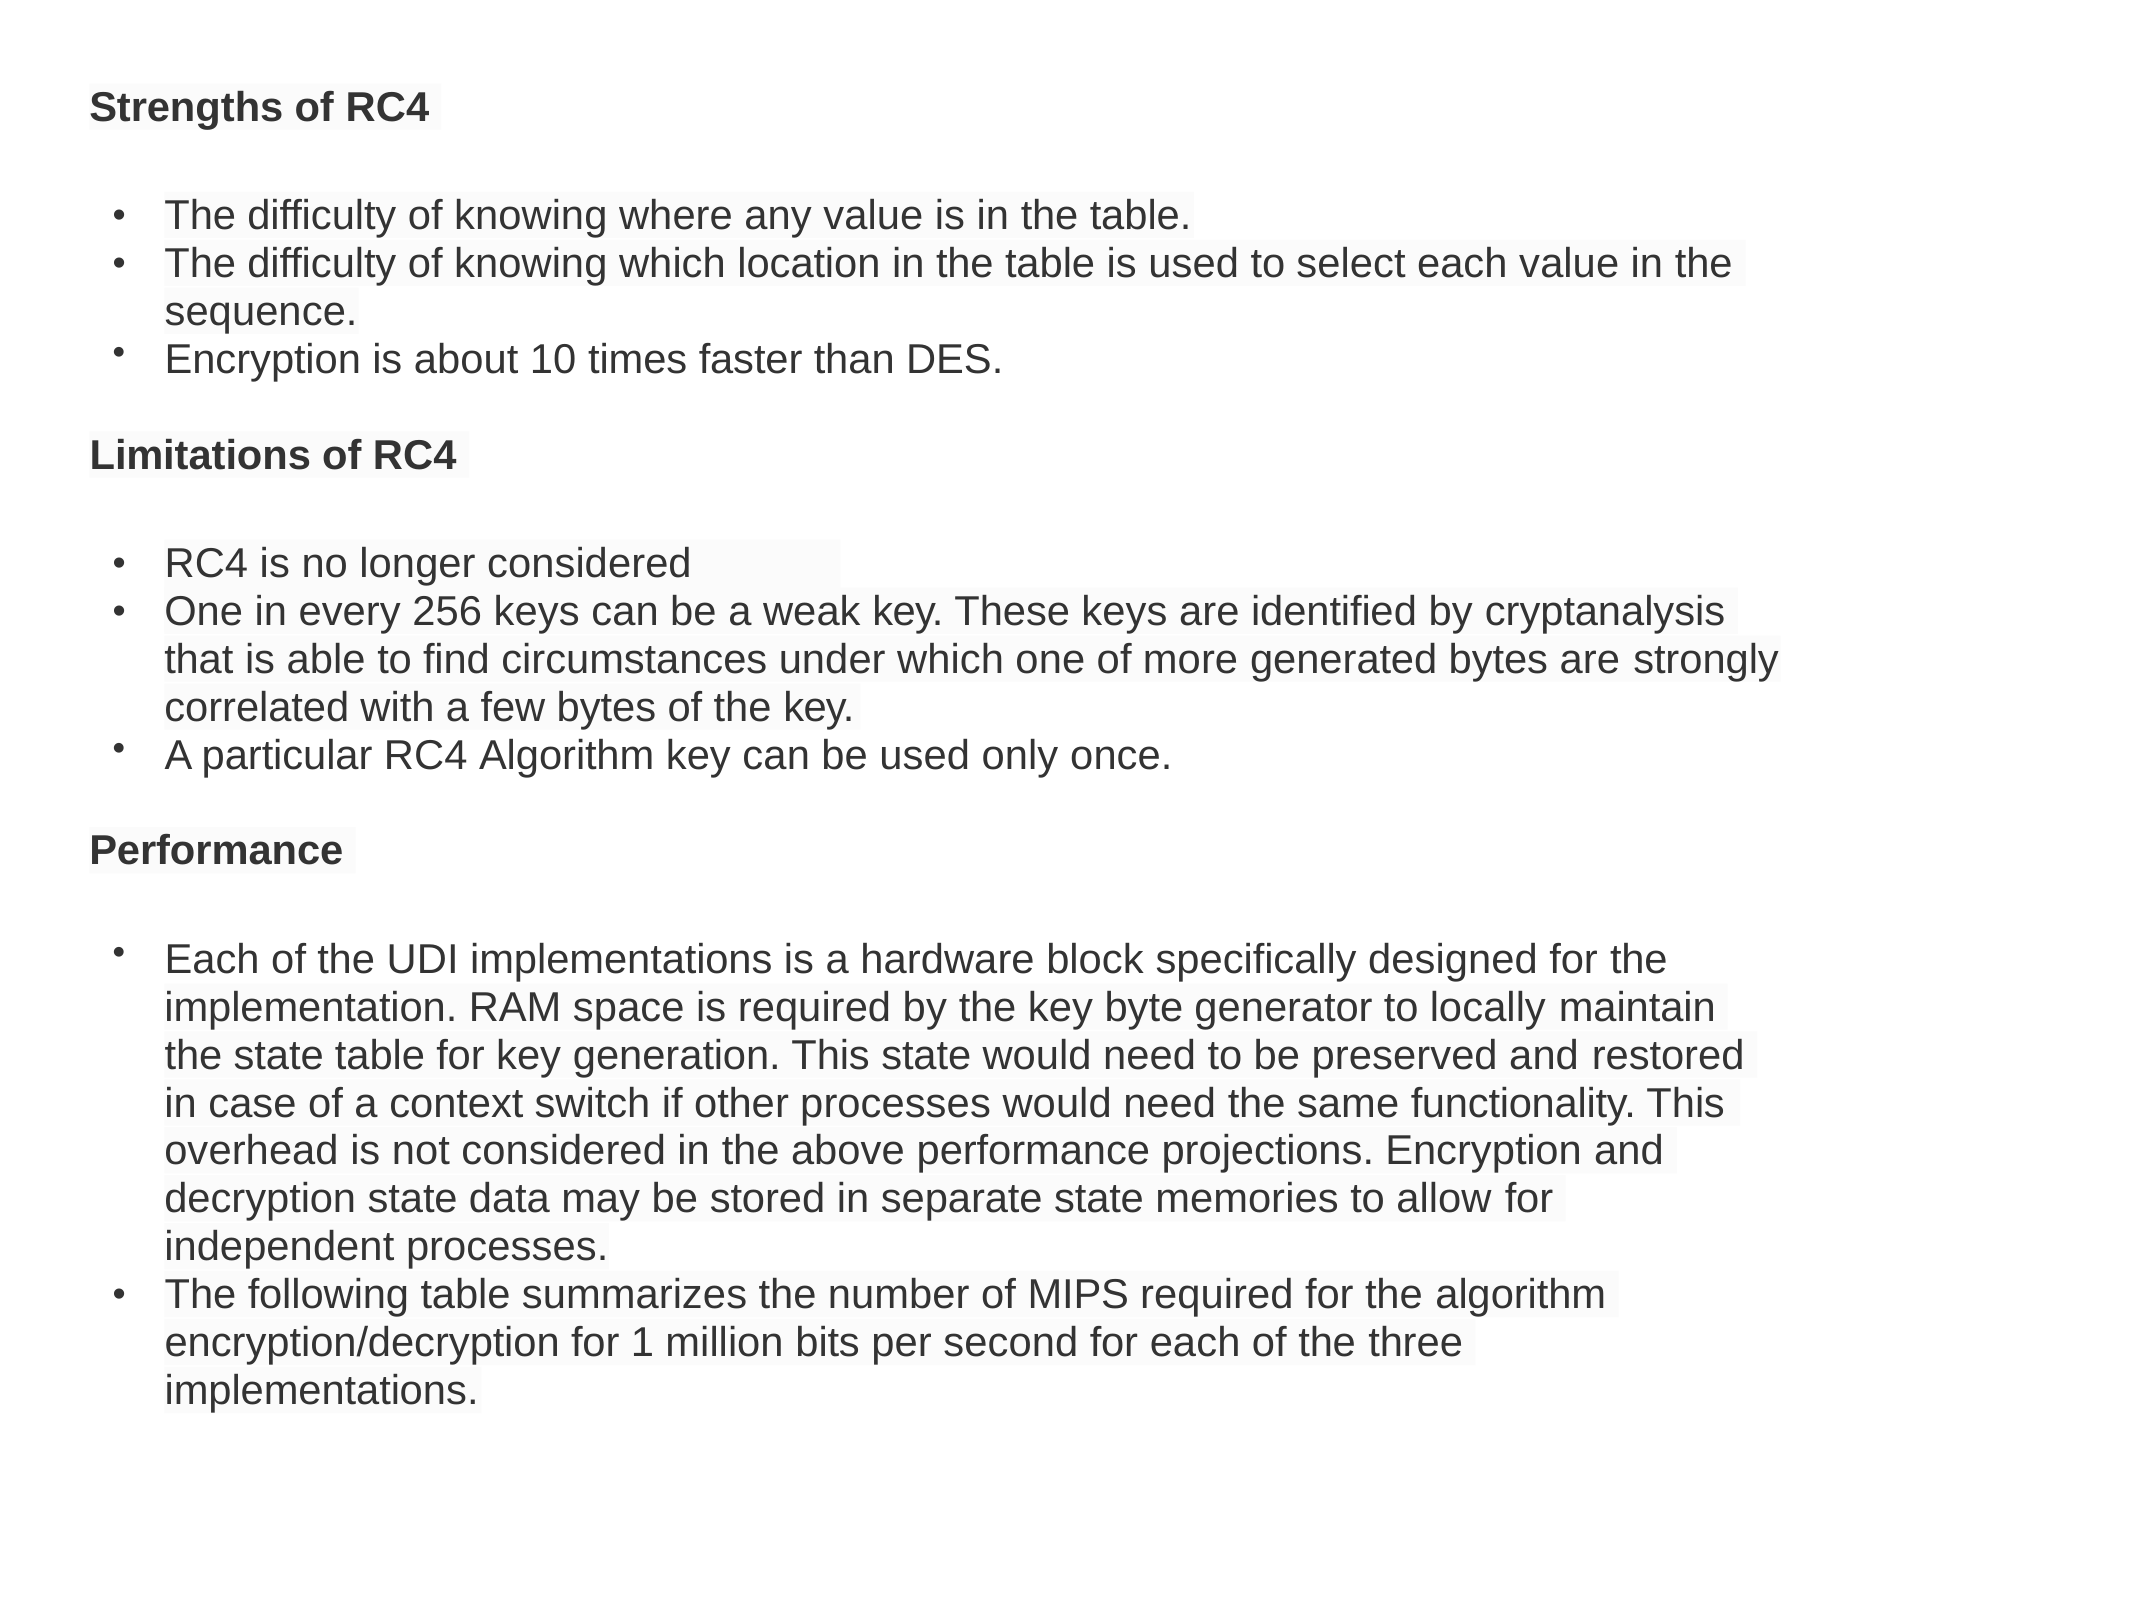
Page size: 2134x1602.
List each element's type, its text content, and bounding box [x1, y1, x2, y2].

text_box in case of a context switch if other processes would need the same functionality. This [164, 1079, 1741, 1126]
text_box • [110, 1267, 128, 1315]
text_box sequence. [164, 287, 359, 329]
text_box The difficulty of knowing which location in the table is used to select each value in the [164, 239, 1746, 286]
text_box decryption state data may be stored in separate state memories to allow for [164, 1175, 1566, 1222]
text_box The difficulty of knowing where any value is in the table. [164, 191, 1194, 238]
text_box RC4 is no longer considered secure. [164, 539, 841, 587]
text_box The following table summarizes the number of MIPS required for the algorithm [164, 1270, 1619, 1318]
text_box Limitations of RC4 [89, 431, 470, 478]
text_box • • [110, 185, 128, 283]
text_box A particular RC4 Algorithm key can be used only once. [110, 725, 1182, 778]
text_box correlated with a few bytes of the key. [164, 683, 861, 725]
text_box the state table for key generation. This state would need to be preserved and restored [164, 1031, 1758, 1078]
text_box Each of the UDI implementations is a hardware block specifically designed for the [110, 929, 1677, 982]
text_box One in every 256 keys can be a weak key. These keys are identified by cryptanalysis [164, 587, 1738, 634]
text_box Strengths of RC4 [89, 83, 442, 130]
text_box overhead is not considered in the above performance projections. Encryption and [164, 1127, 1677, 1174]
text_box independent processes. [164, 1223, 609, 1270]
text_box Encryption is about 10 times faster than DES. [110, 329, 1017, 382]
text_box • • [110, 532, 128, 631]
text_box Performance [89, 827, 356, 874]
text_box encryption/decryption for 1 million bits per second for each of the three [164, 1318, 1476, 1366]
text_box implementation. RAM space is required by the key byte generator to locally maintain [164, 983, 1728, 1030]
text_box that is able to find circumstances under which one of more generated bytes are strongly [164, 635, 1781, 682]
text_box implementations. [164, 1366, 482, 1414]
